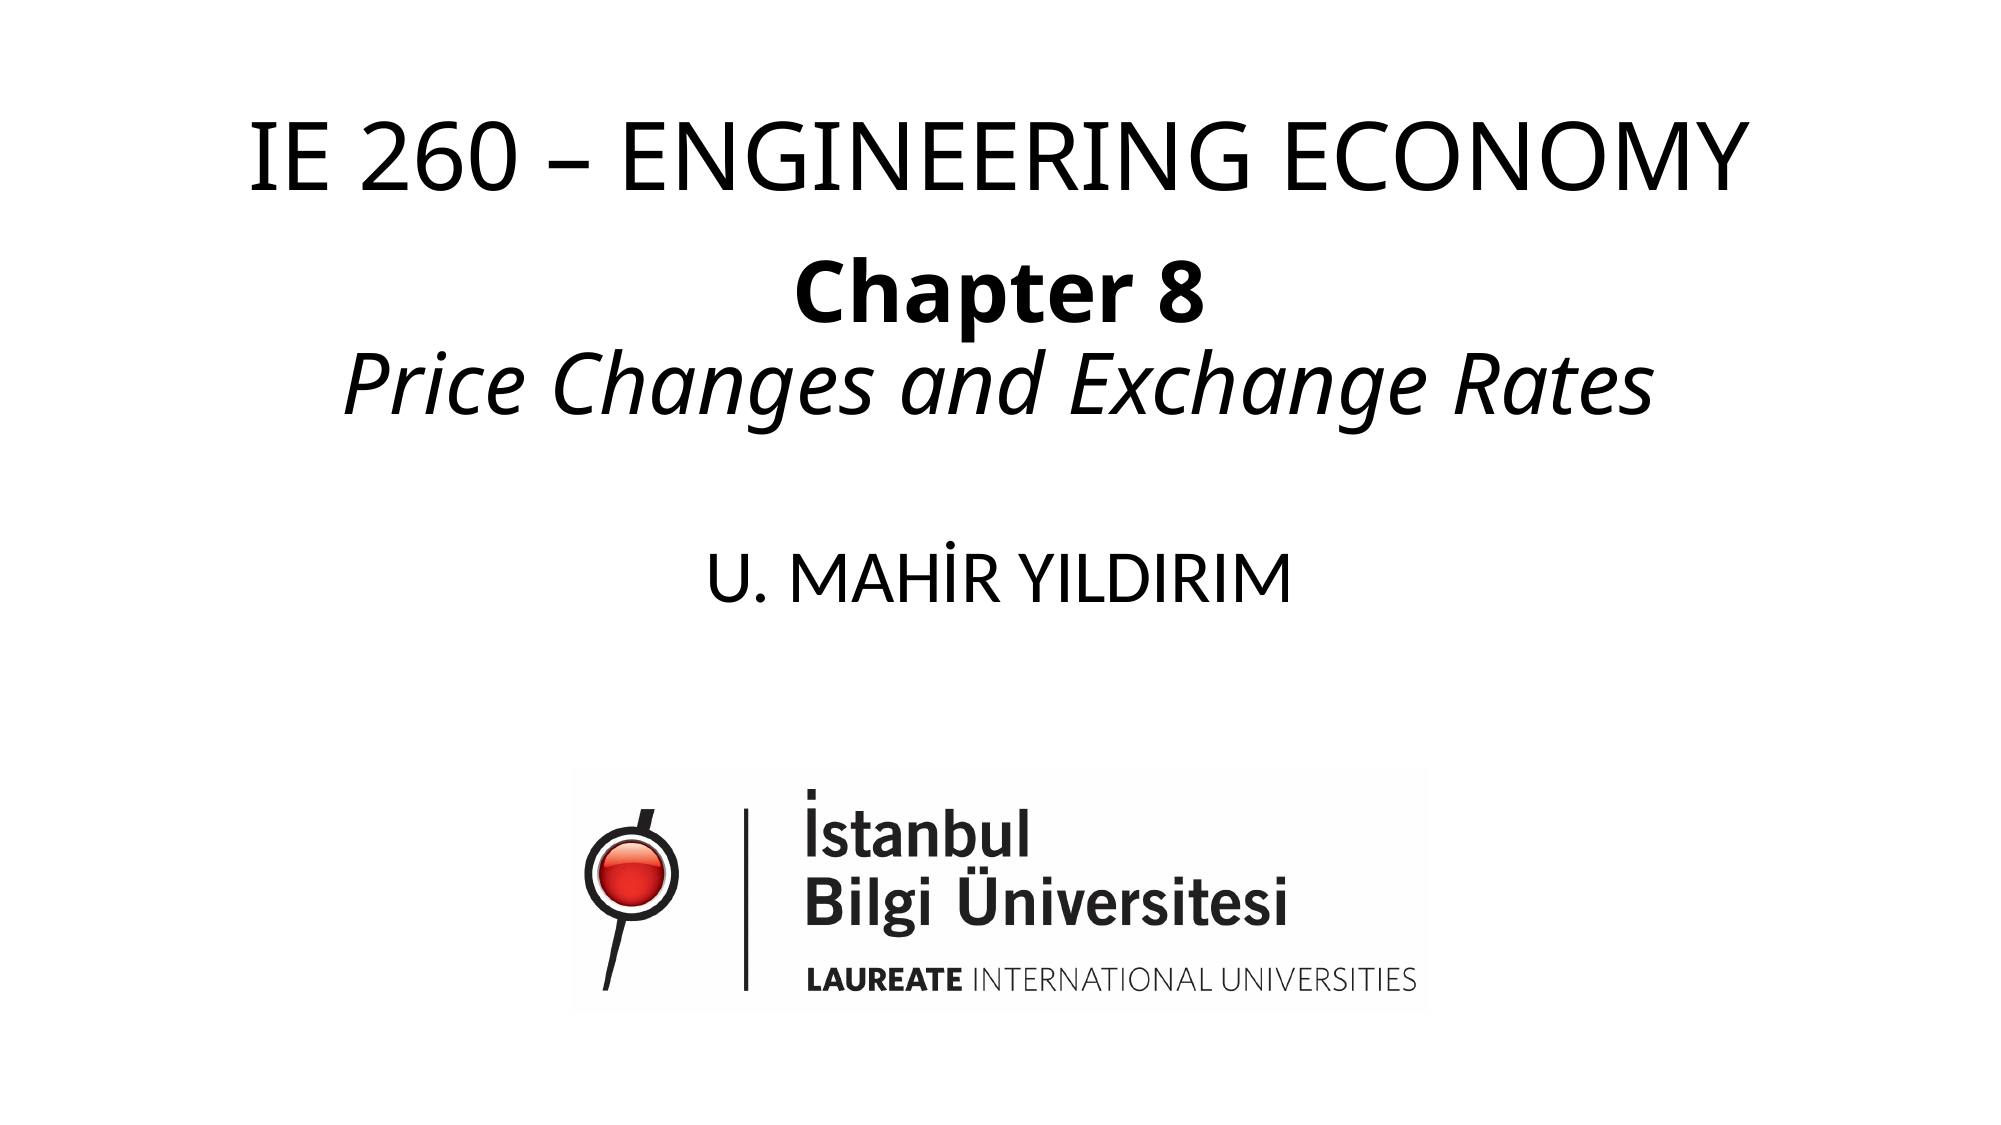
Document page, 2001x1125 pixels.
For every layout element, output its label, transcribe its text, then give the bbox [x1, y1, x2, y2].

subtitle U. MAHİR YILDIRIM [0, 473, 2000, 684]
picture [570, 767, 1430, 1013]
title IE 260 – ENGINEERING ECONOMY Chapter 8 Price Changes and Exchange Rates [107, 100, 1893, 442]
